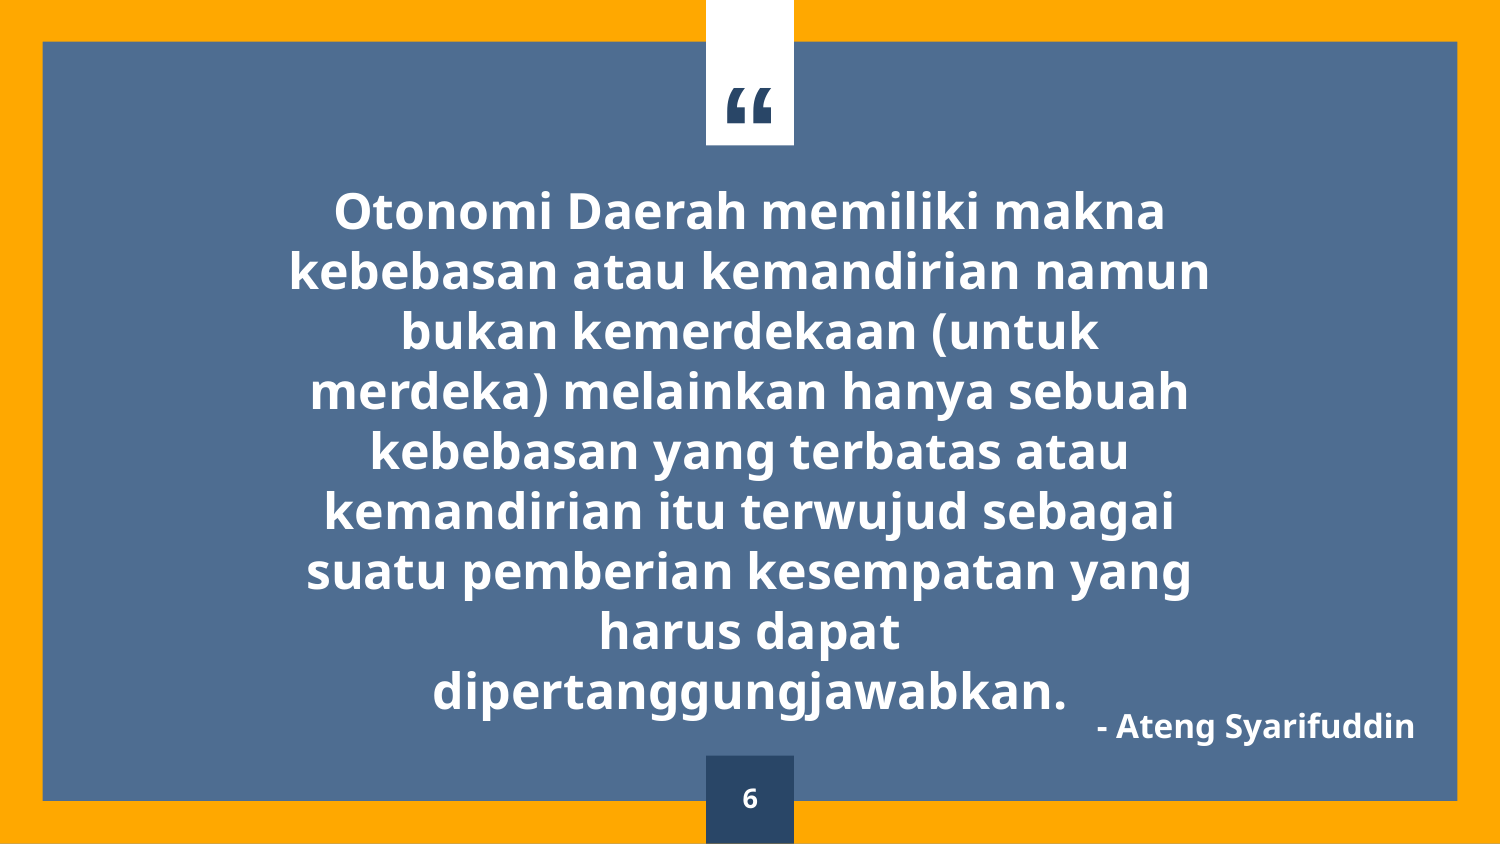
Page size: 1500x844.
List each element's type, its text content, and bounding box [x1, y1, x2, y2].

text_box - Ateng Syarifuddin [771, 690, 1500, 800]
list Otonomi Daerah memiliki makna kebebasan atau kemandirian namun bukan kemerdekaan (untuk merdeka) melainkan hanya sebuah kebebasan yang terbatas atau kemandirian itu terwujud sebagai suatu pemberian kesempatan yang harus dapat dipertanggungjawabkan. [265, 164, 1235, 658]
slide_number 6 [43, 755, 1458, 844]
